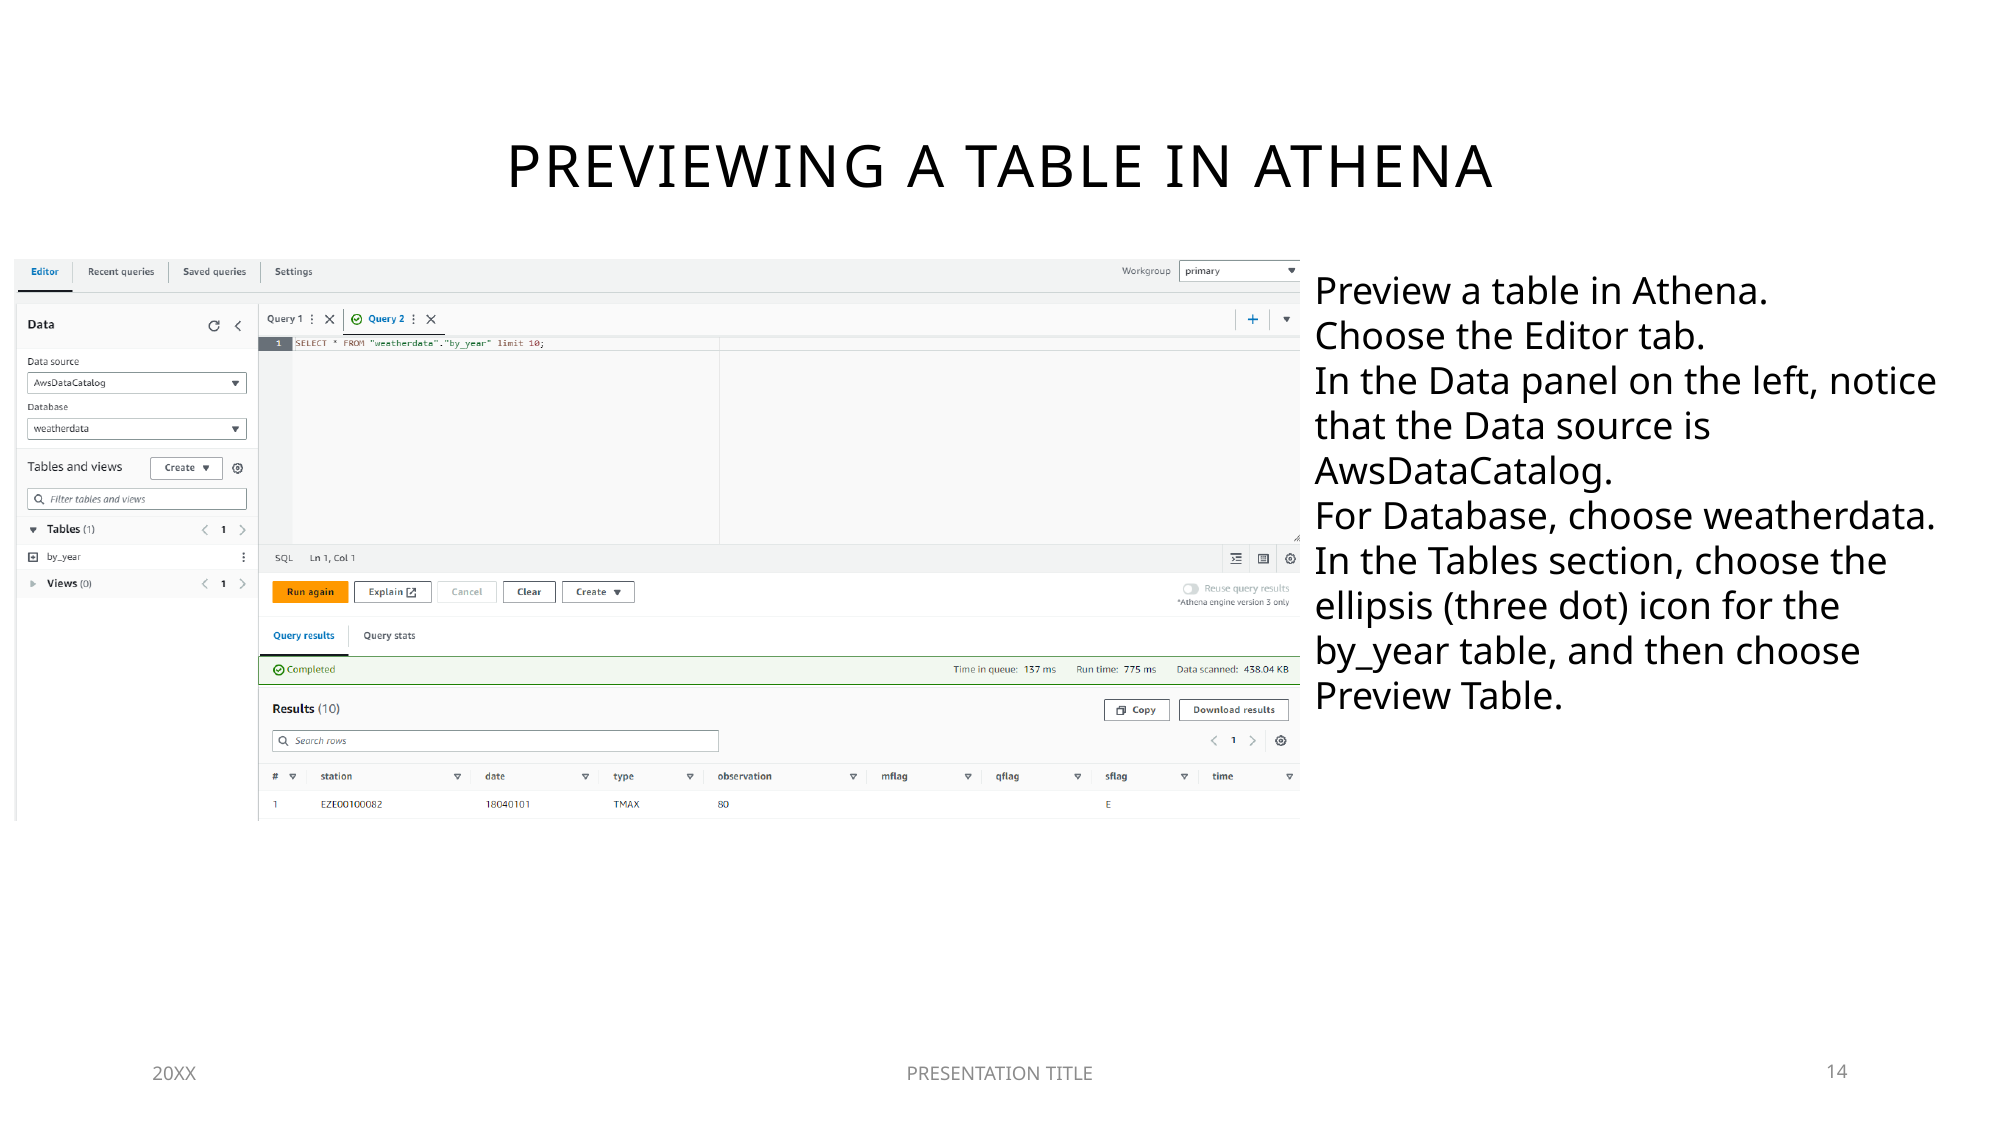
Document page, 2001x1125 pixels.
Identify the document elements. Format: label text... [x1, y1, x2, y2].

text_box Preview a table in Athena. Choose the Editor tab. In the Data panel on the left, notice that the Data source is AwsDataCatalog. For Database, choose weatherdata. In the Tables section, choose the ellipsis (three dot) icon for the by_year table, and then choose Preview Table. [1300, 259, 1975, 725]
footer PRESENTATION TITLE [662, 1042, 1338, 1103]
title Previewing a table in athena [137, 59, 1863, 259]
slide_number 14 [1412, 1042, 1863, 1103]
slide_number 20XX [137, 1042, 588, 1103]
picture [14, 259, 1300, 821]
